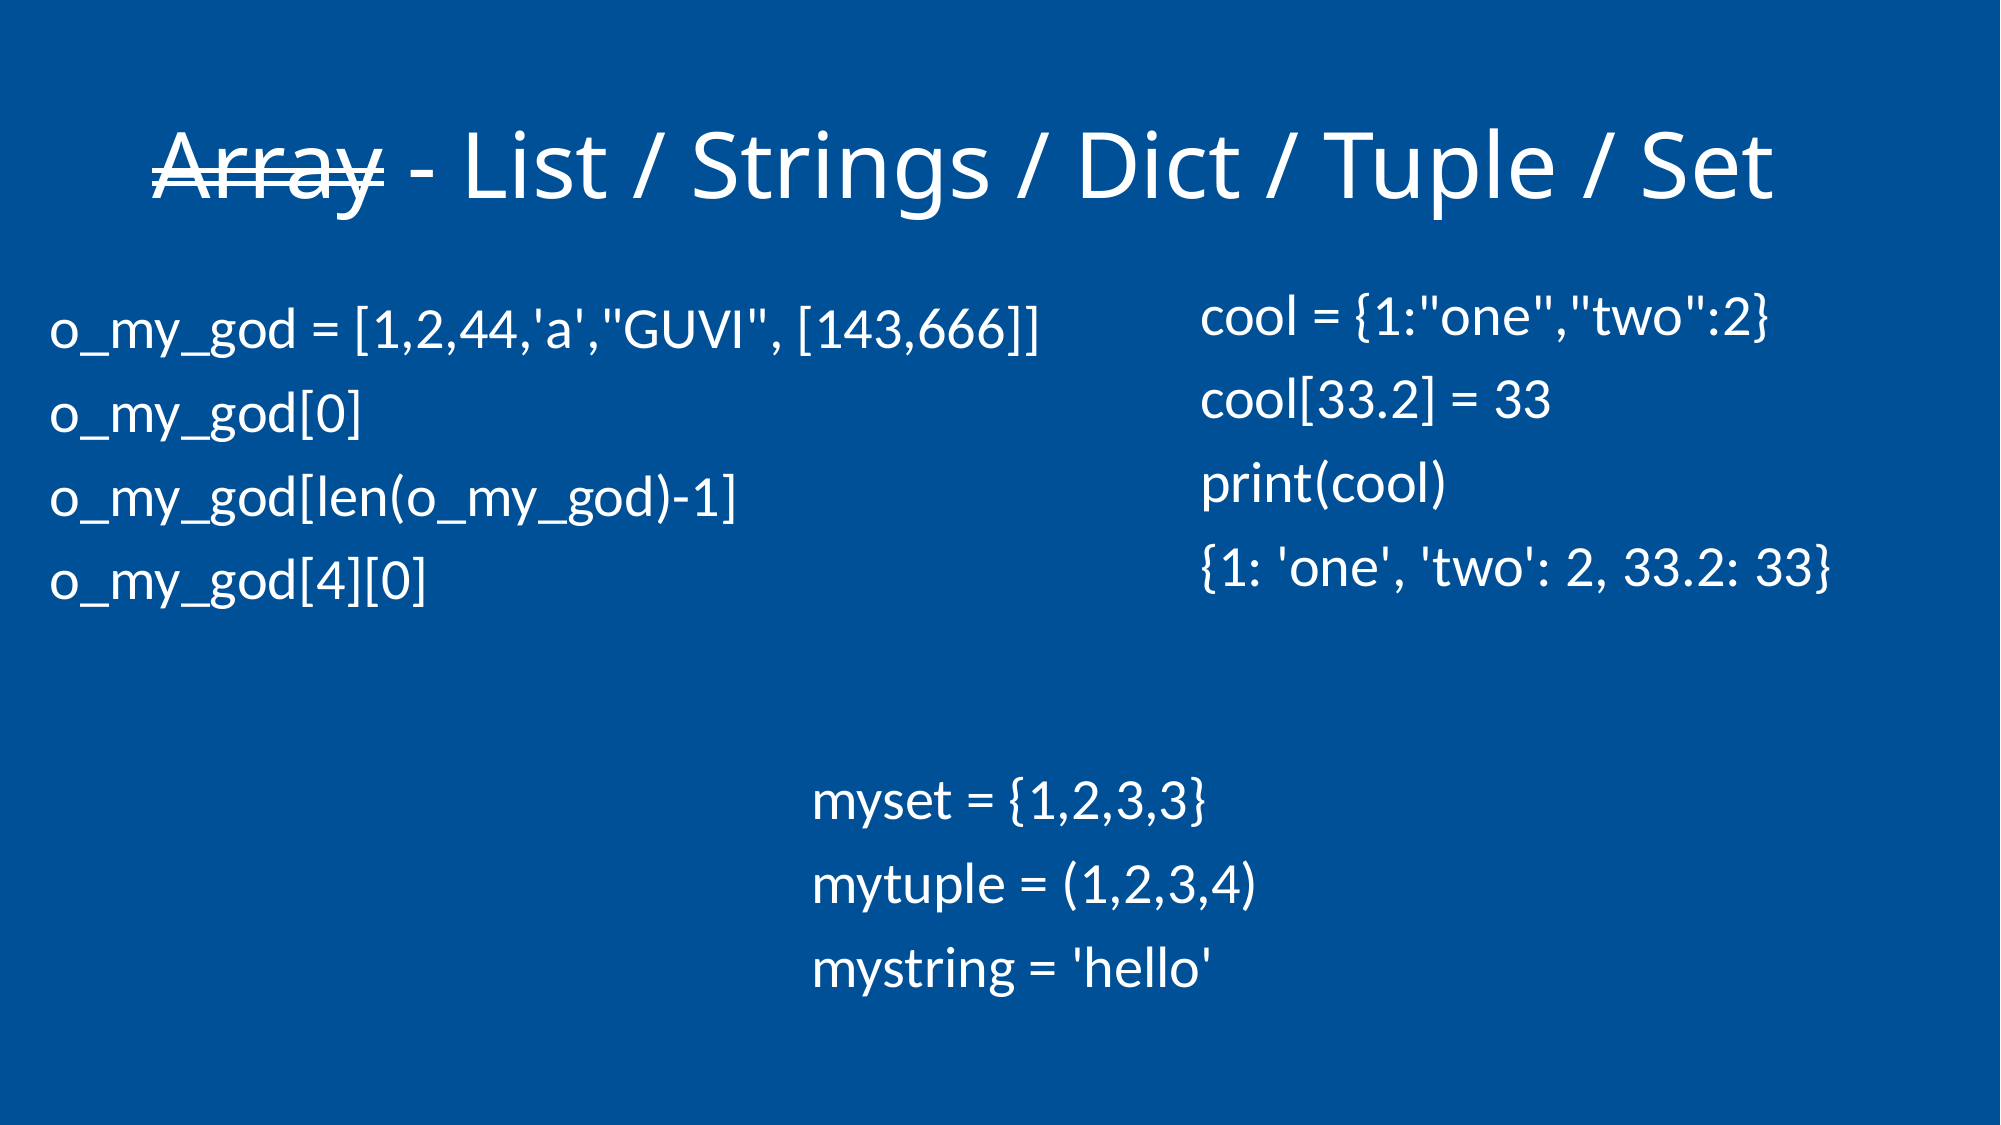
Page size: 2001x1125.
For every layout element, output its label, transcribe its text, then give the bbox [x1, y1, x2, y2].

list o_my_god = [1,2,44,'a',"GUVI", [143,666]] o_my_god[0] o_my_god[len(o_my_god)-1] o_my_god[4][0] [21, 290, 1069, 630]
text_box myset = {1,2,3,3} mytuple = (1,2,3,4) mystring = 'hello' [796, 761, 1844, 1102]
text_box cool = {1:"one","two":2} cool[33.2] = 33 print(cool) {1: 'one', 'two': 2, 33.2: 33} [1184, 277, 2000, 648]
title Array - List / Strings / Dict / Tuple / Set [137, 59, 1863, 278]
